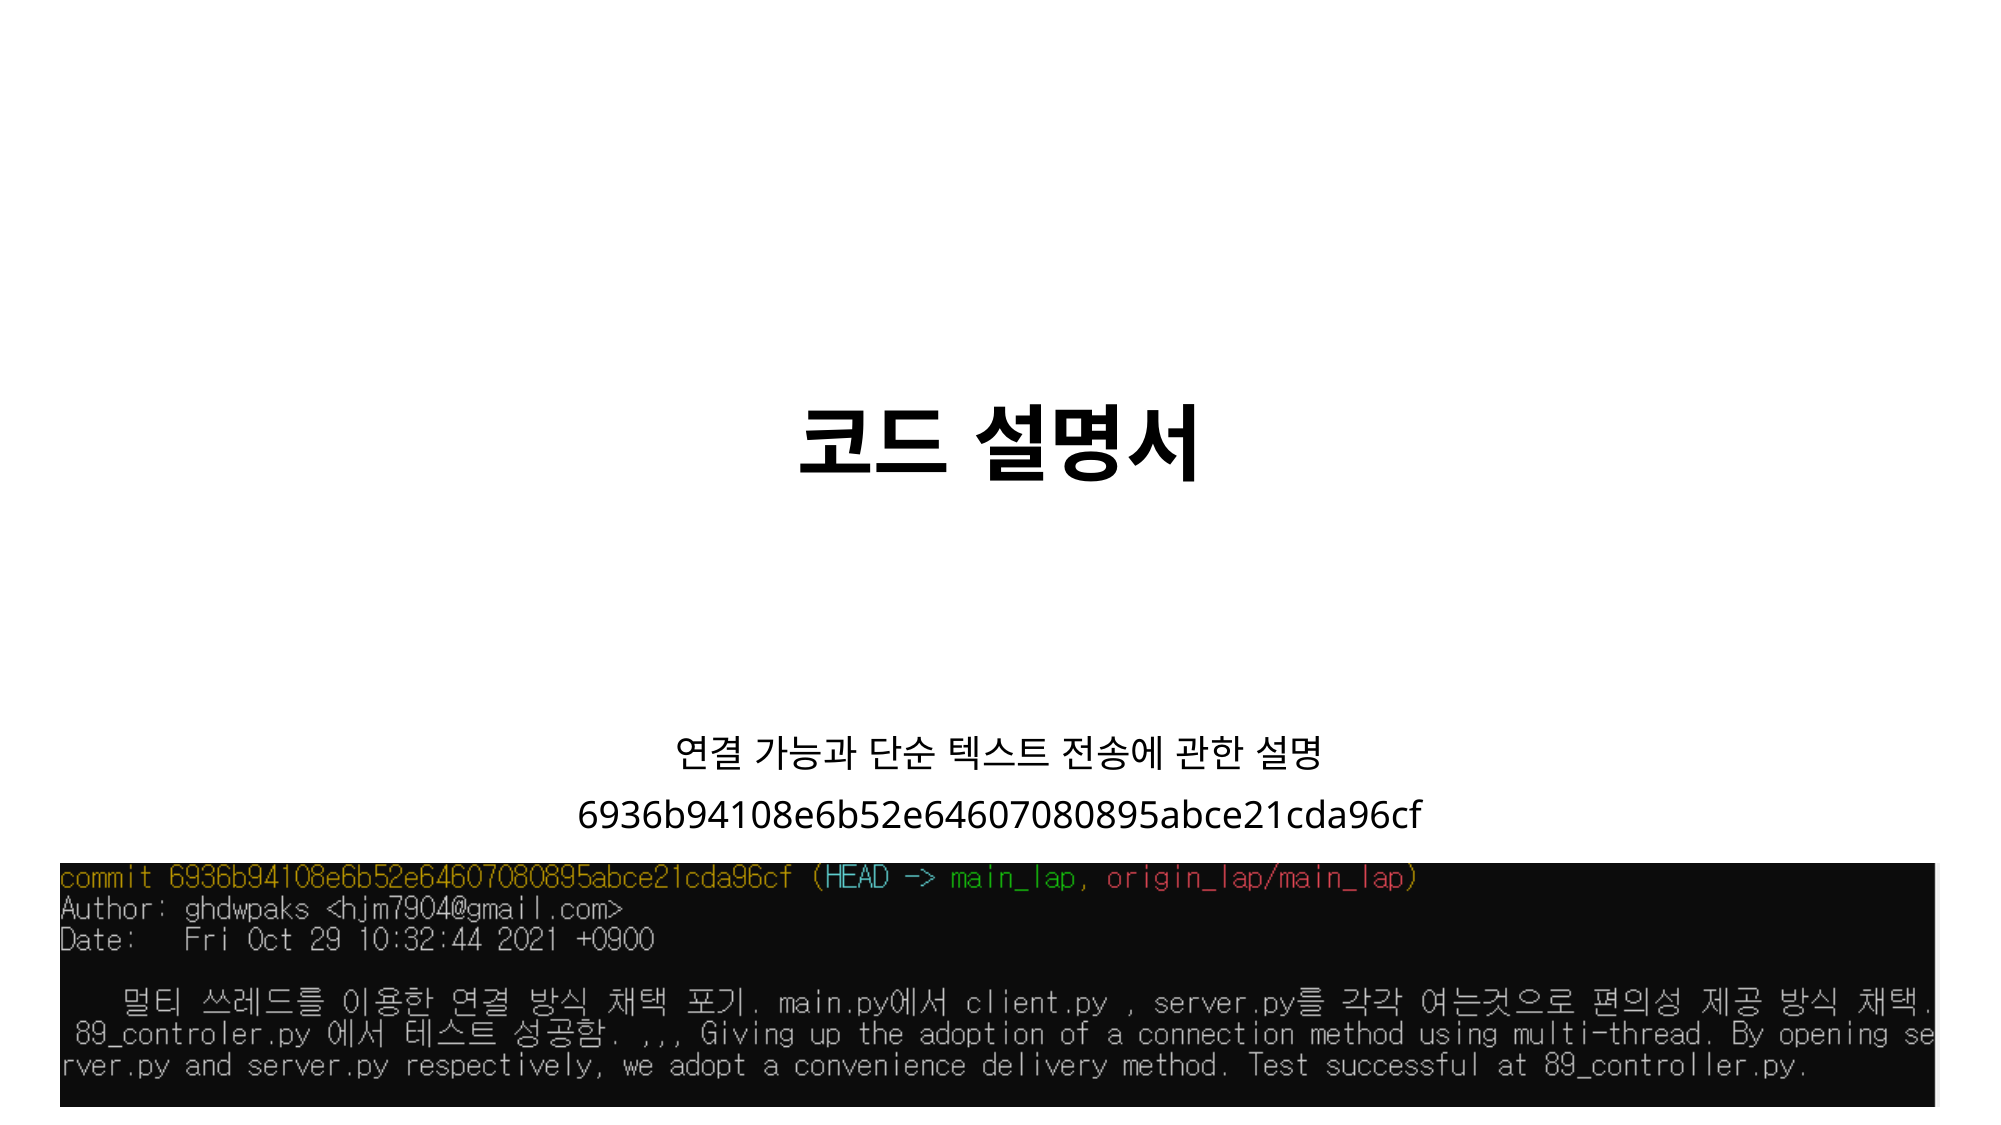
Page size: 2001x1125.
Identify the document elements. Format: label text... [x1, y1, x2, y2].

picture [60, 863, 1940, 1108]
text_box 6936b94108e6b52e64607080895abce21cda96cf [562, 783, 1438, 844]
text_box 코드 설명서 [782, 383, 1218, 499]
text_box 연결 가능과 단순 텍스트 전송에 관한 설명 [660, 723, 1340, 783]
